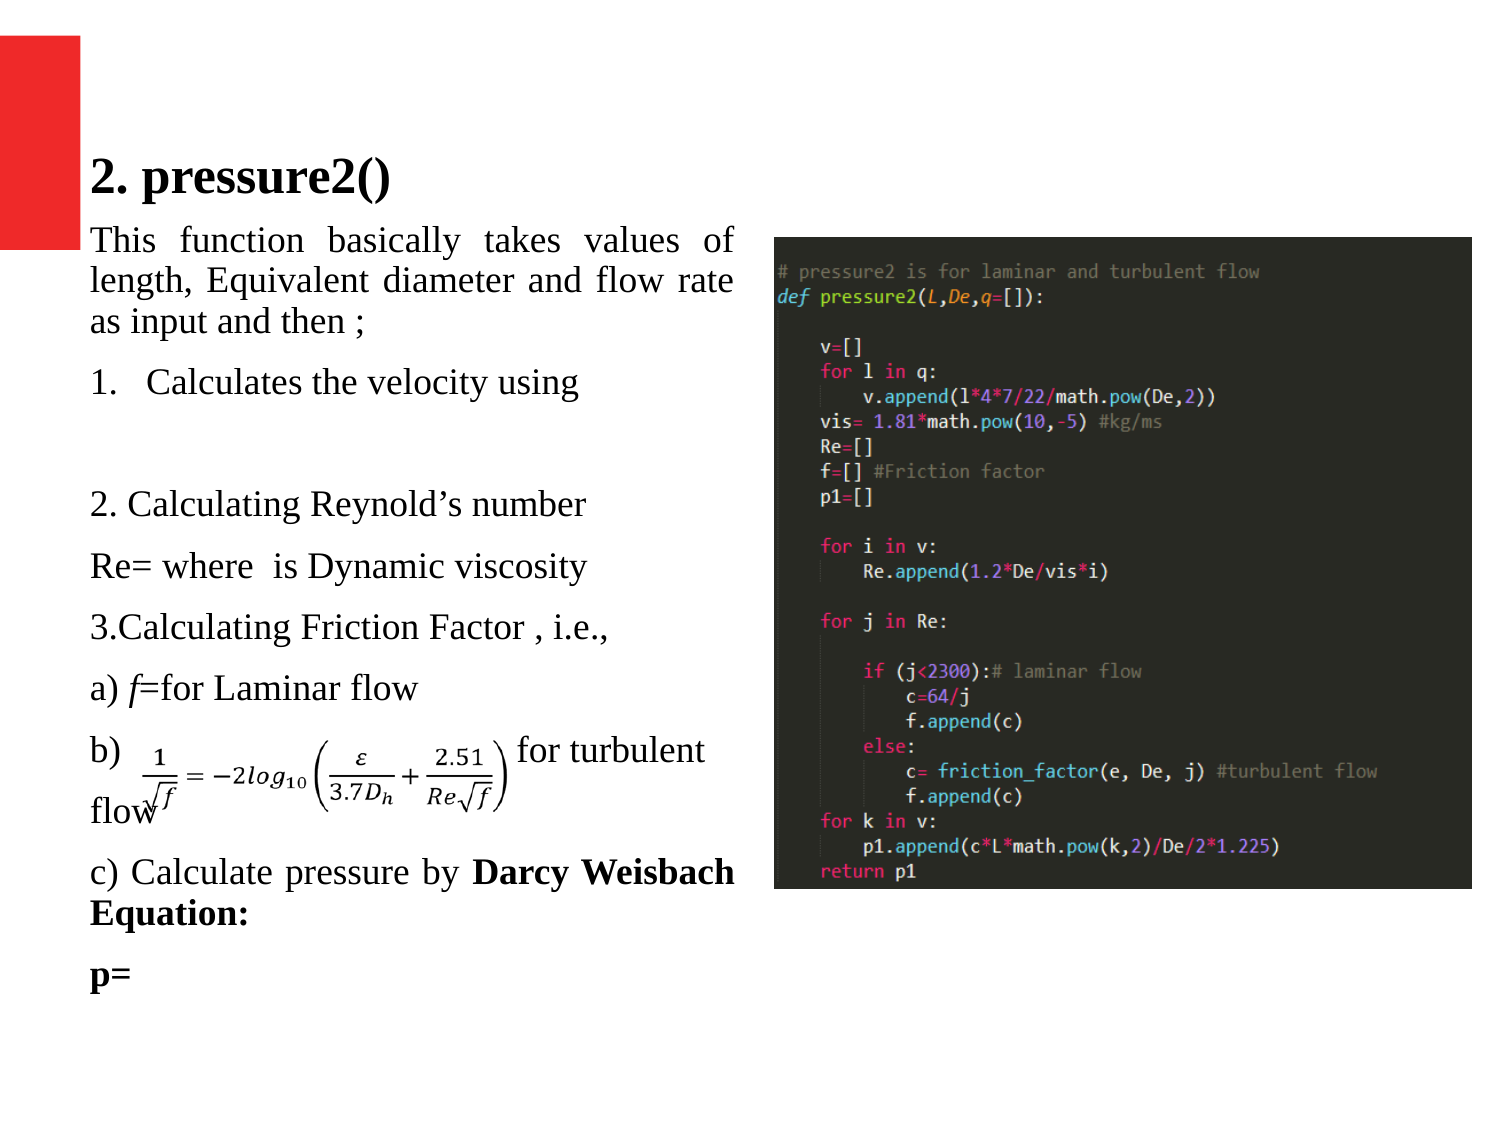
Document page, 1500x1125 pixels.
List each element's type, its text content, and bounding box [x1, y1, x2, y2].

picture [137, 737, 513, 813]
text_box 2. pressure2() [75, 44, 569, 212]
picture [774, 237, 1472, 889]
text_box This function basically takes values of length, Equivalent diameter and flow rate as input and then ; Calculates the velocity using 2. Calculating Reynold’s number Re= where is Dynamic viscosity 3.Calculating Friction Factor , i.e., a) f=for Laminar flow for turbulent flow c) Calculate pressure by Darcy Weisbach Equation: p= [75, 212, 750, 1005]
